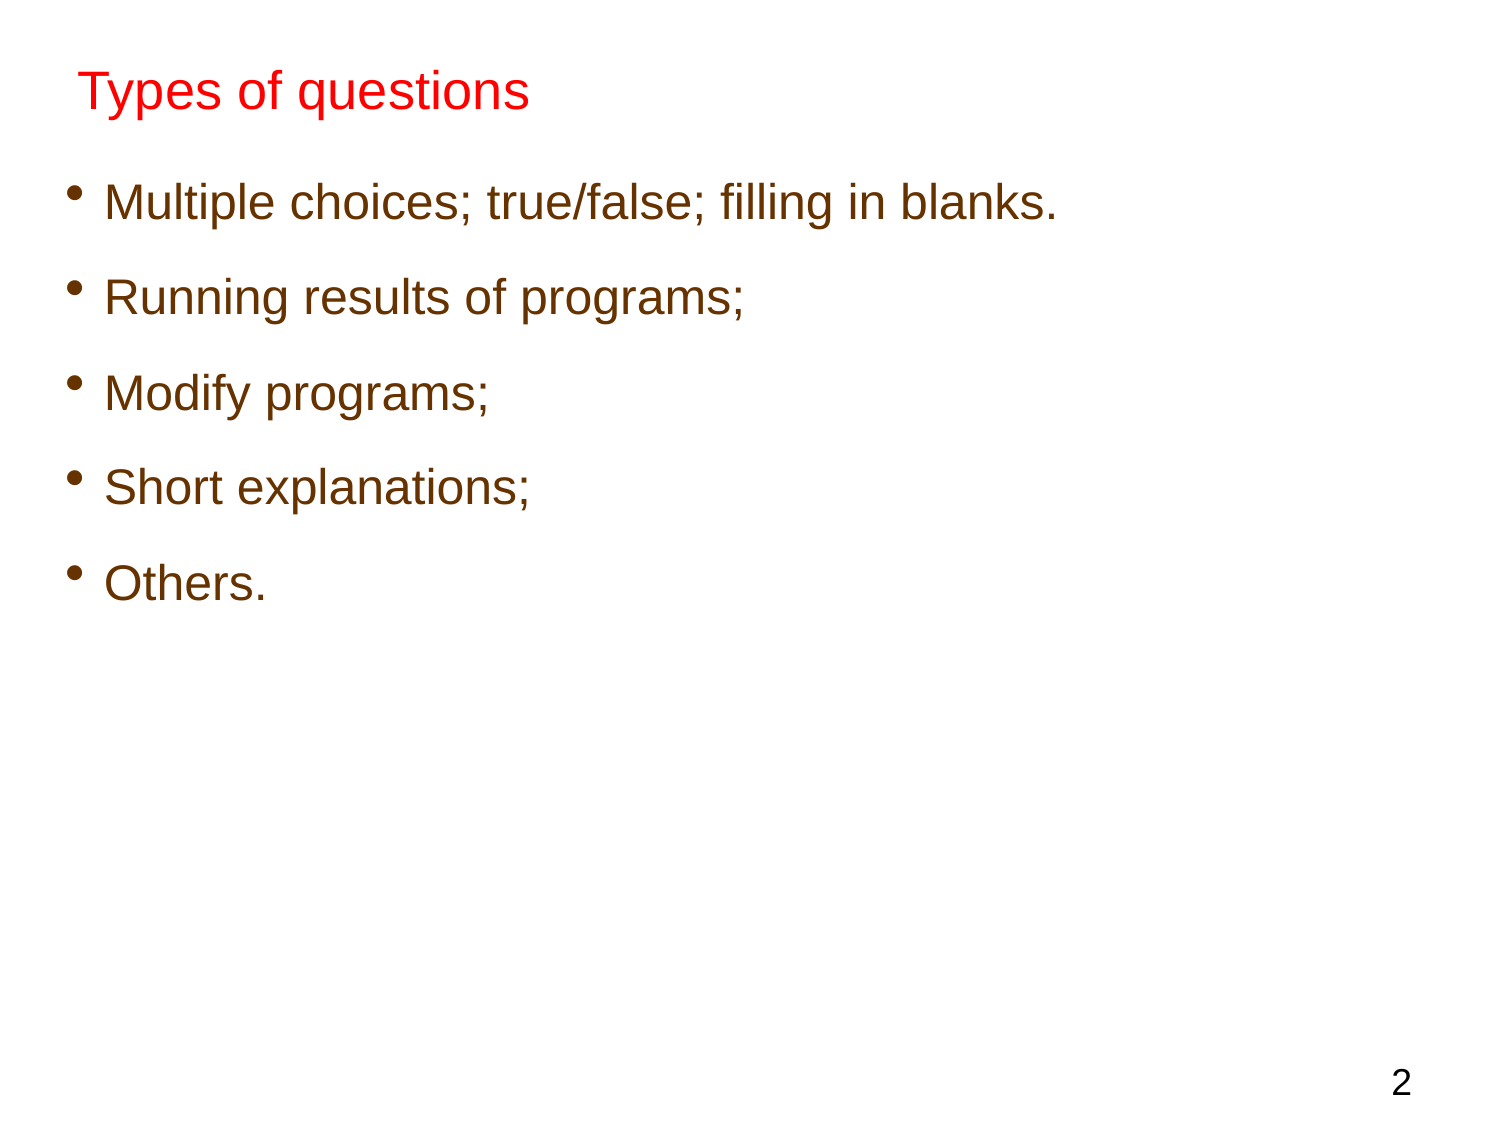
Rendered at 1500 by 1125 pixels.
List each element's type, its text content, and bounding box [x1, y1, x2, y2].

list Multiple choices; true/false; filling in blanks. Running results of programs; Modify programs; Short explanations; Others. [49, 162, 1426, 1013]
slide_number 2 [524, 1049, 1438, 1101]
title Types of questions [62, 49, 1426, 126]
